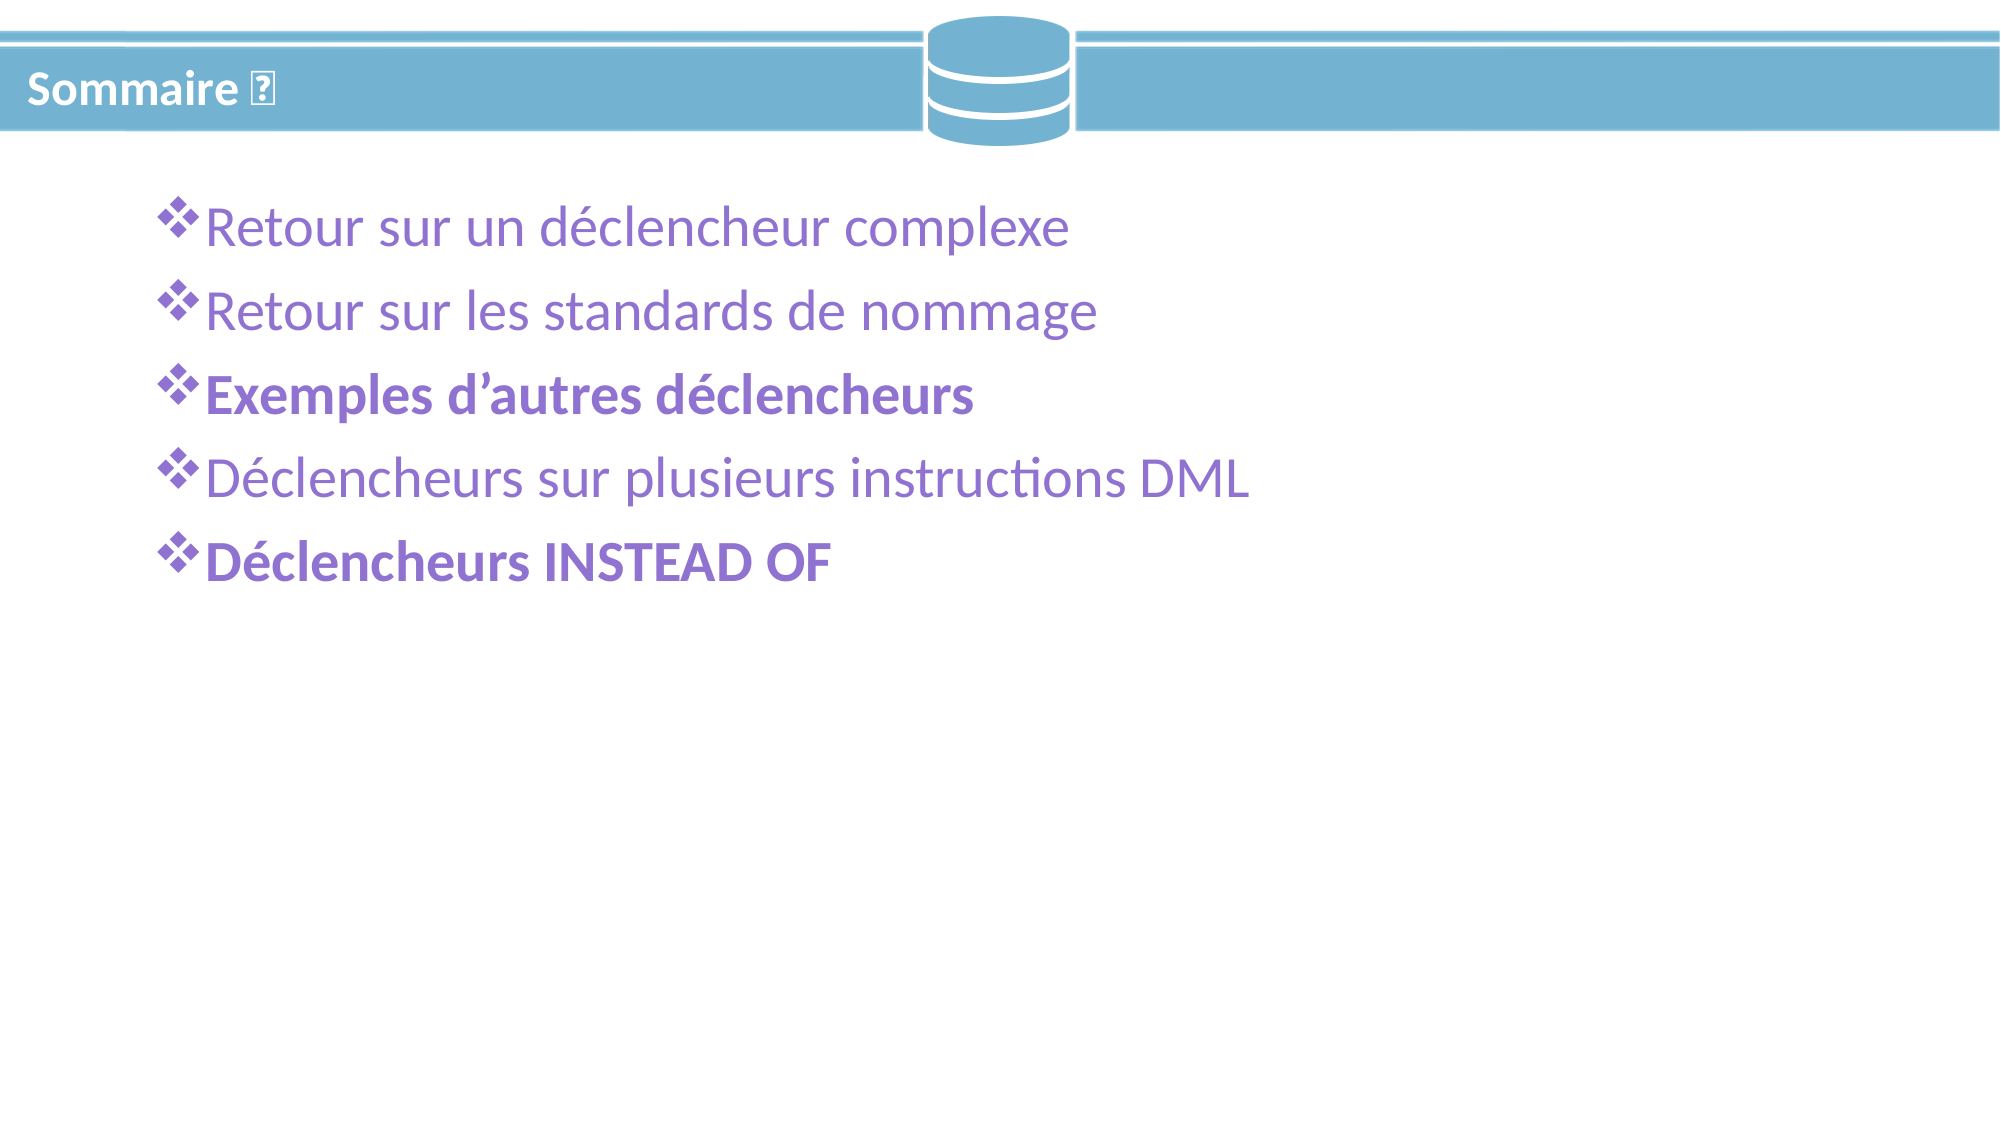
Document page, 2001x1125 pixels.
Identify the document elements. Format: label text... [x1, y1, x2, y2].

title Sommaire 📃 [12, 58, 913, 120]
list Retour sur un déclencheur complexe Retour sur les standards de nommage Exemples d’autres déclencheurs Déclencheurs sur plusieurs instructions DML Déclencheurs INSTEAD OF [137, 188, 1862, 1014]
picture [0, 3, 2000, 159]
